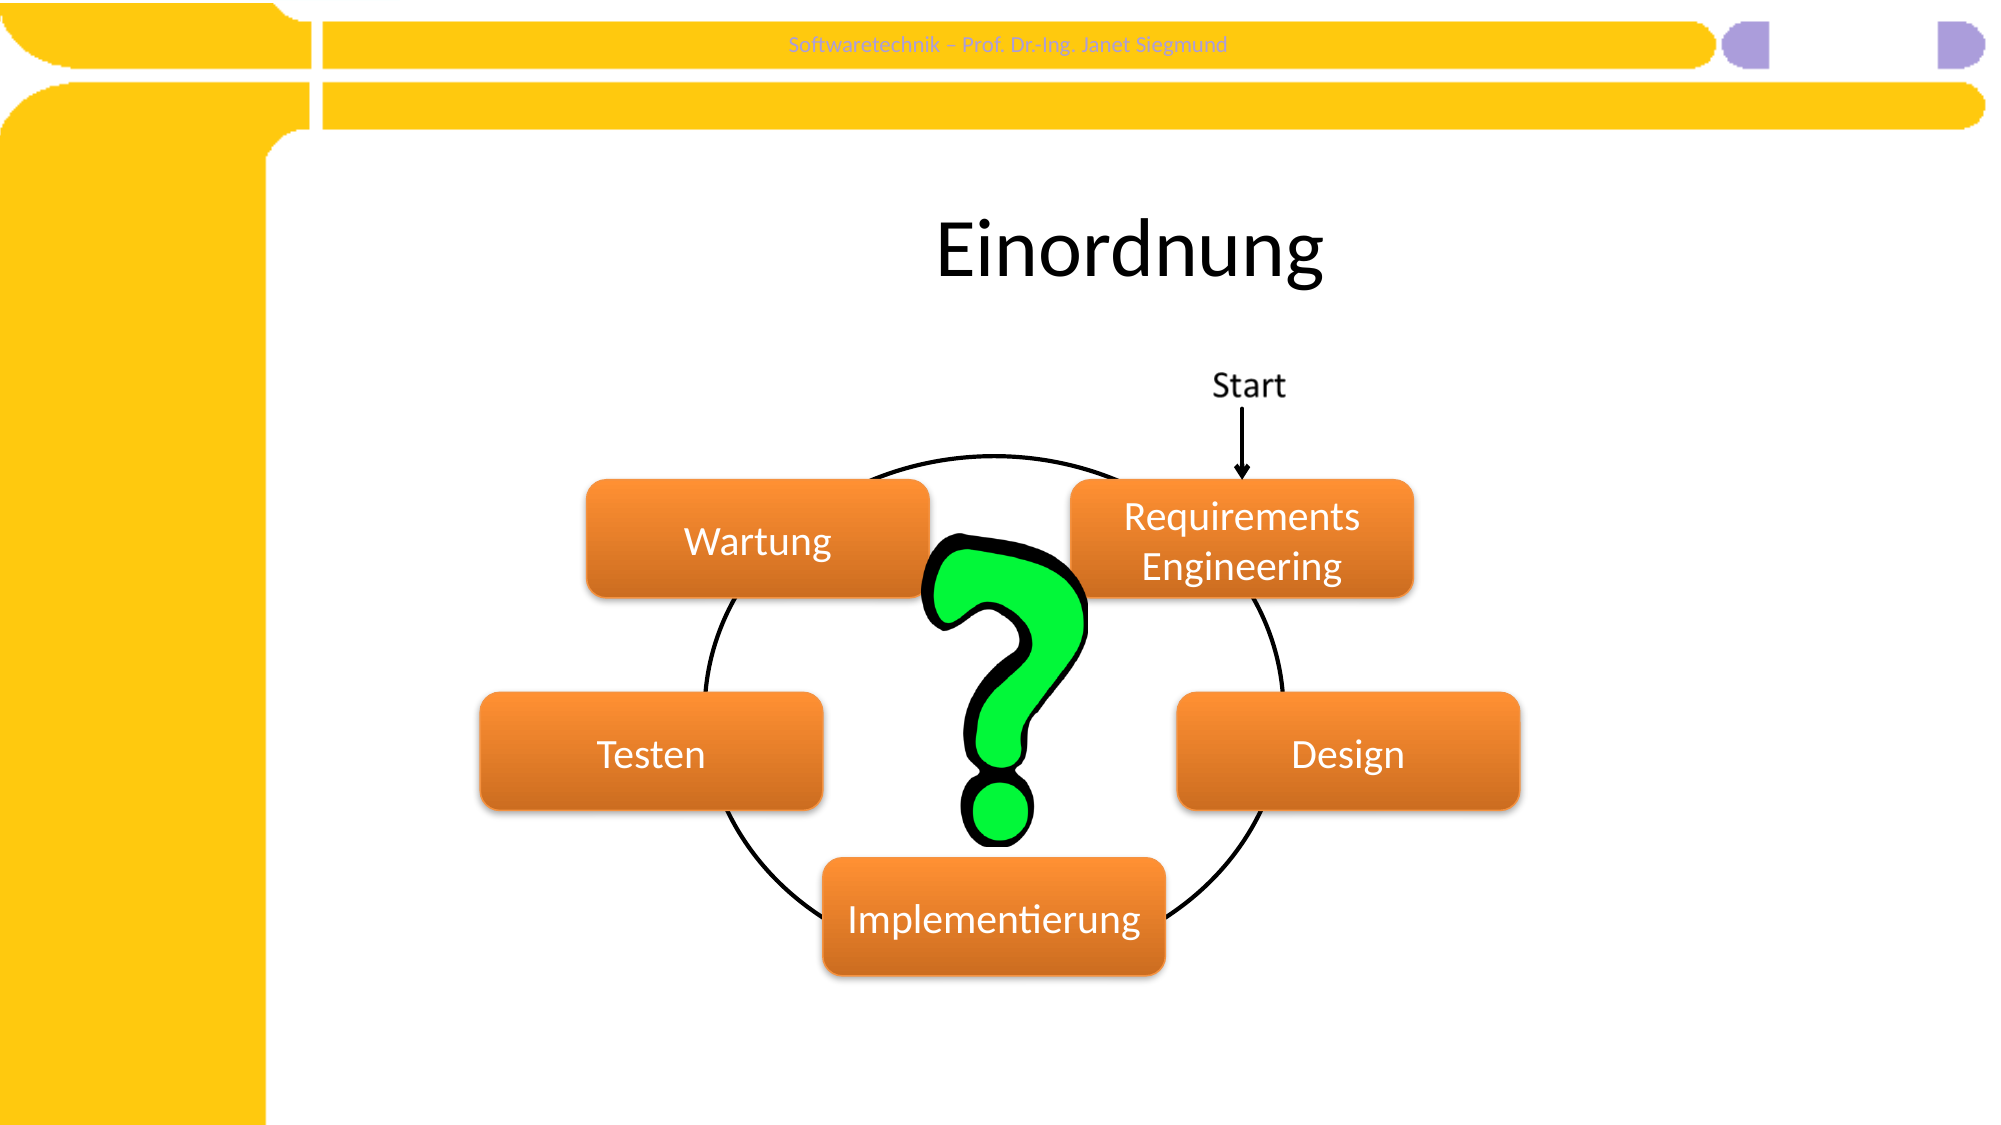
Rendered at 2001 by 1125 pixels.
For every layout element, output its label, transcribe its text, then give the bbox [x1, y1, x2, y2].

title Einordnung [267, 149, 1993, 338]
text_box Design [1176, 691, 1521, 812]
text_box [1089, 606, 1285, 918]
text_box Implementierung [822, 857, 1167, 977]
text_box [871, 454, 1117, 532]
picture [0, 3, 1999, 1125]
text_box Testen [479, 691, 824, 812]
text_box [703, 606, 919, 917]
text_box Wartung [585, 478, 930, 599]
text_box Requirements Engineering [1070, 478, 1415, 599]
